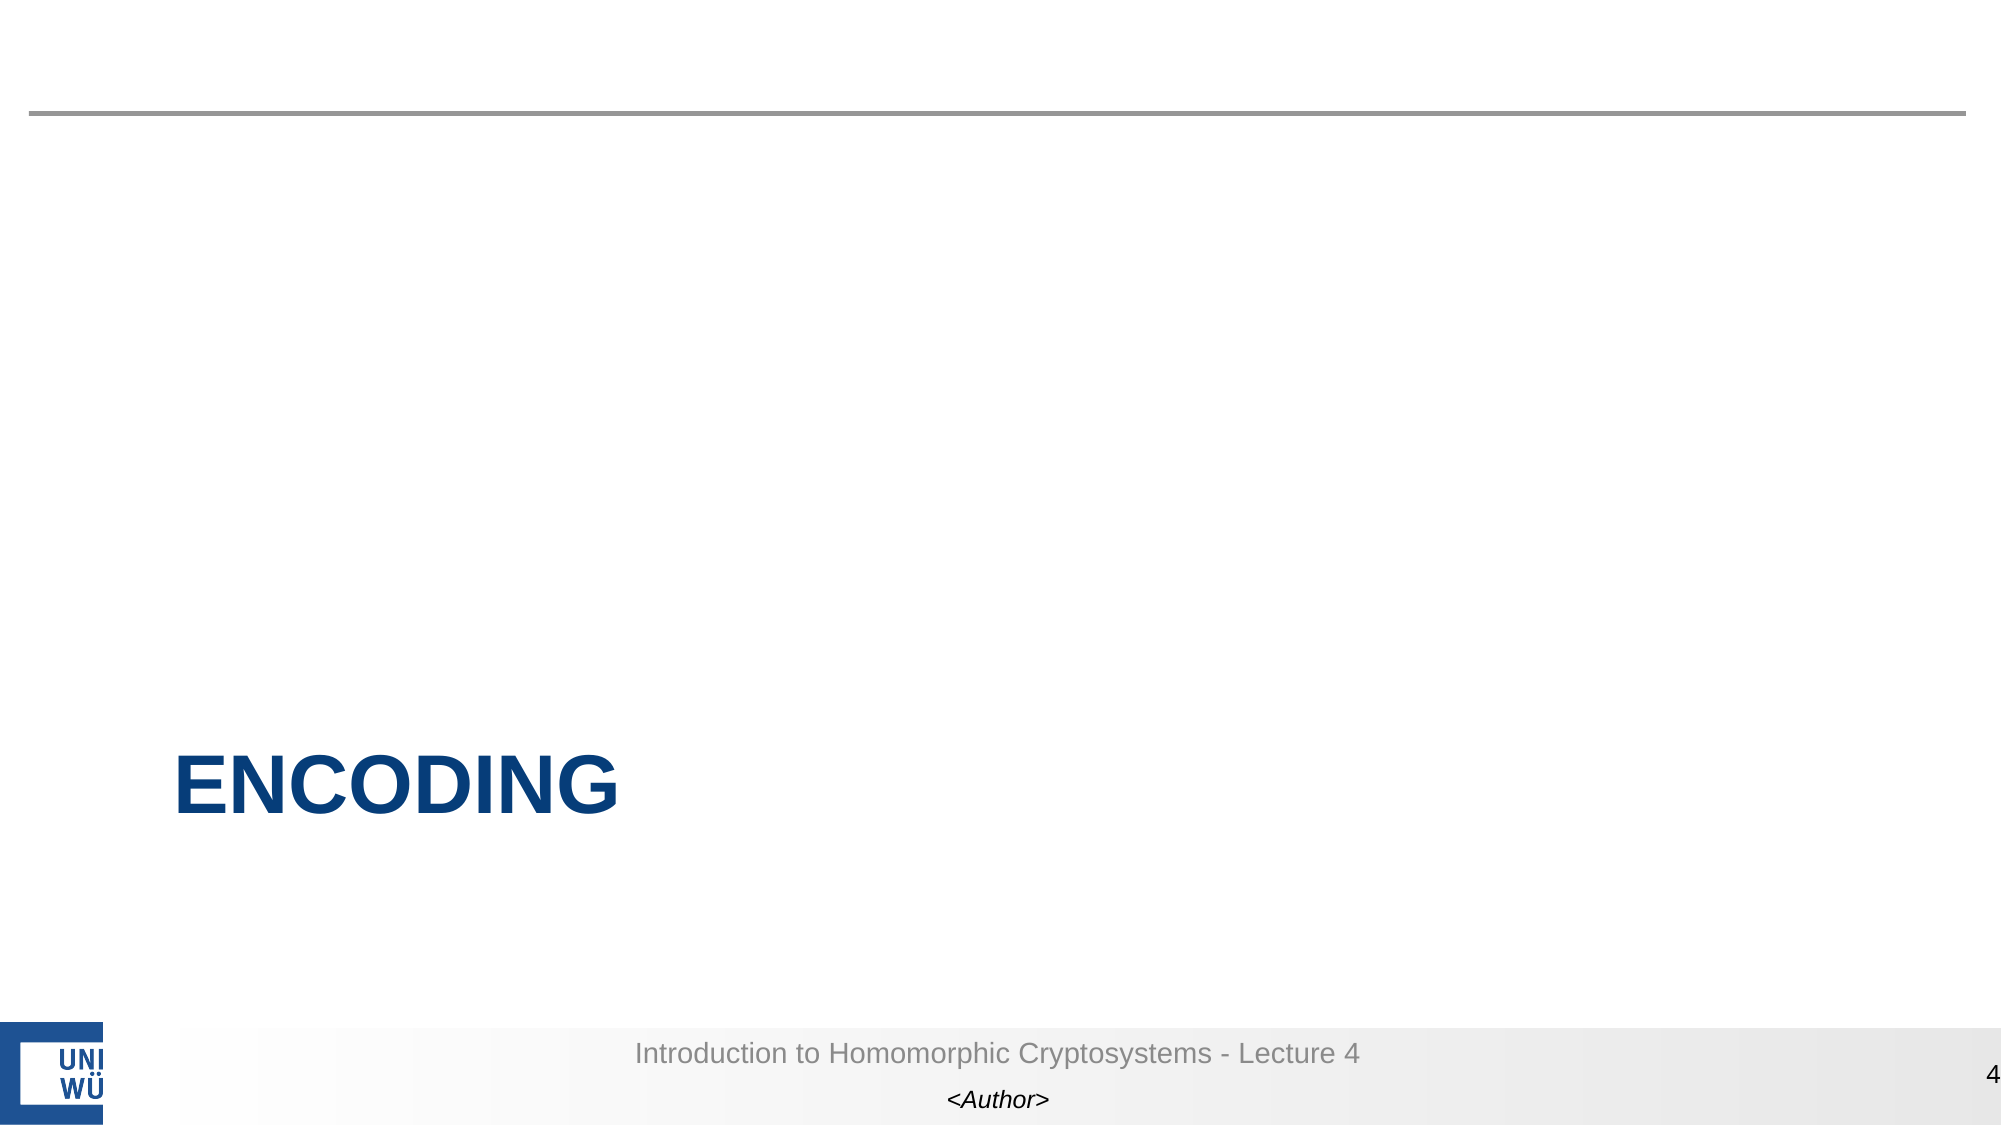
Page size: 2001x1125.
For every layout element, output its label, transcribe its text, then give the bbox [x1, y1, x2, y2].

picture [0, 1022, 103, 1125]
title Encoding [157, 722, 1859, 947]
